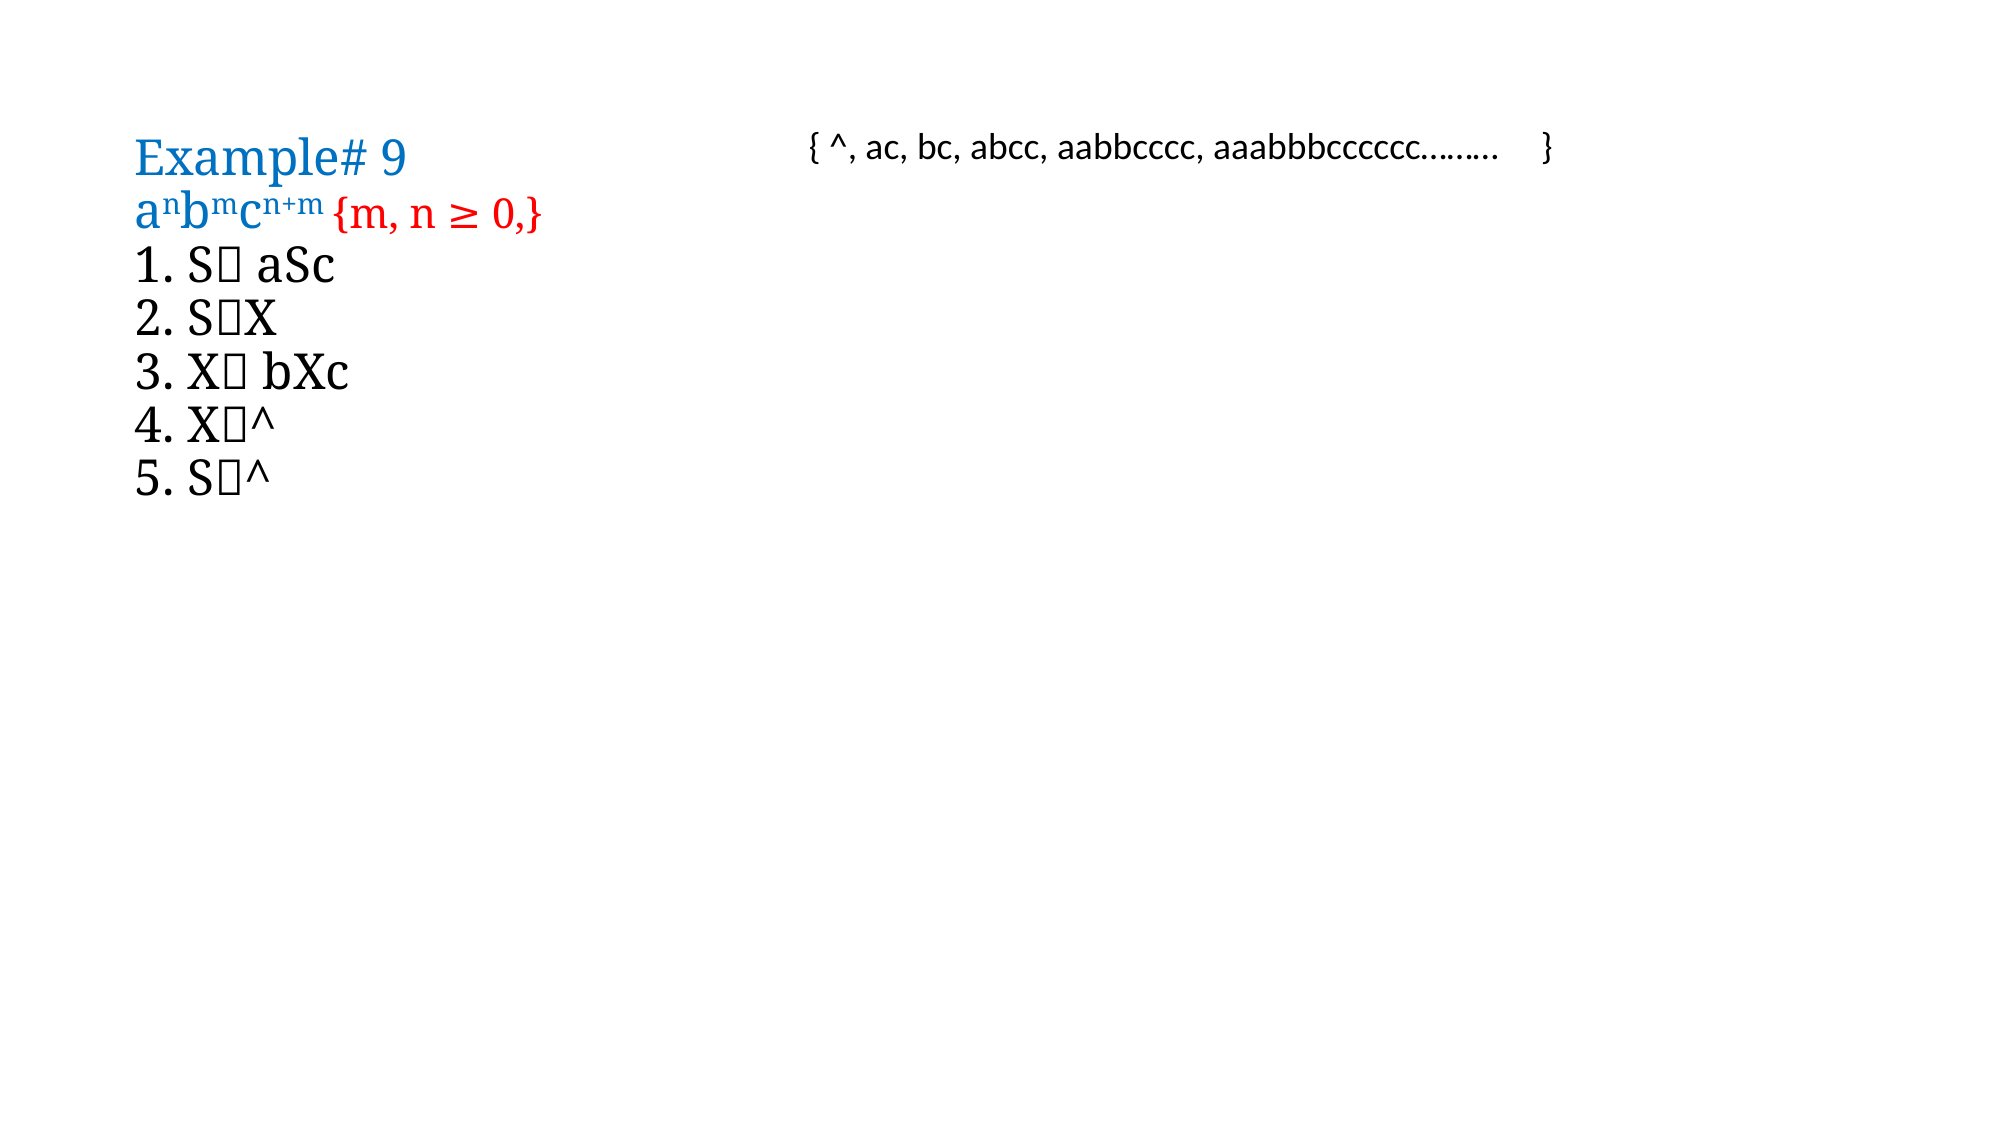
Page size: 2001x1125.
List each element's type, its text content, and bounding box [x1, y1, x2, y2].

title Example# 9 anbmcn+m {m, n ≥ 0,} 1. S aSc 2. SX 3. X bXc 4. X^ 5. S^ [88, 122, 1588, 515]
